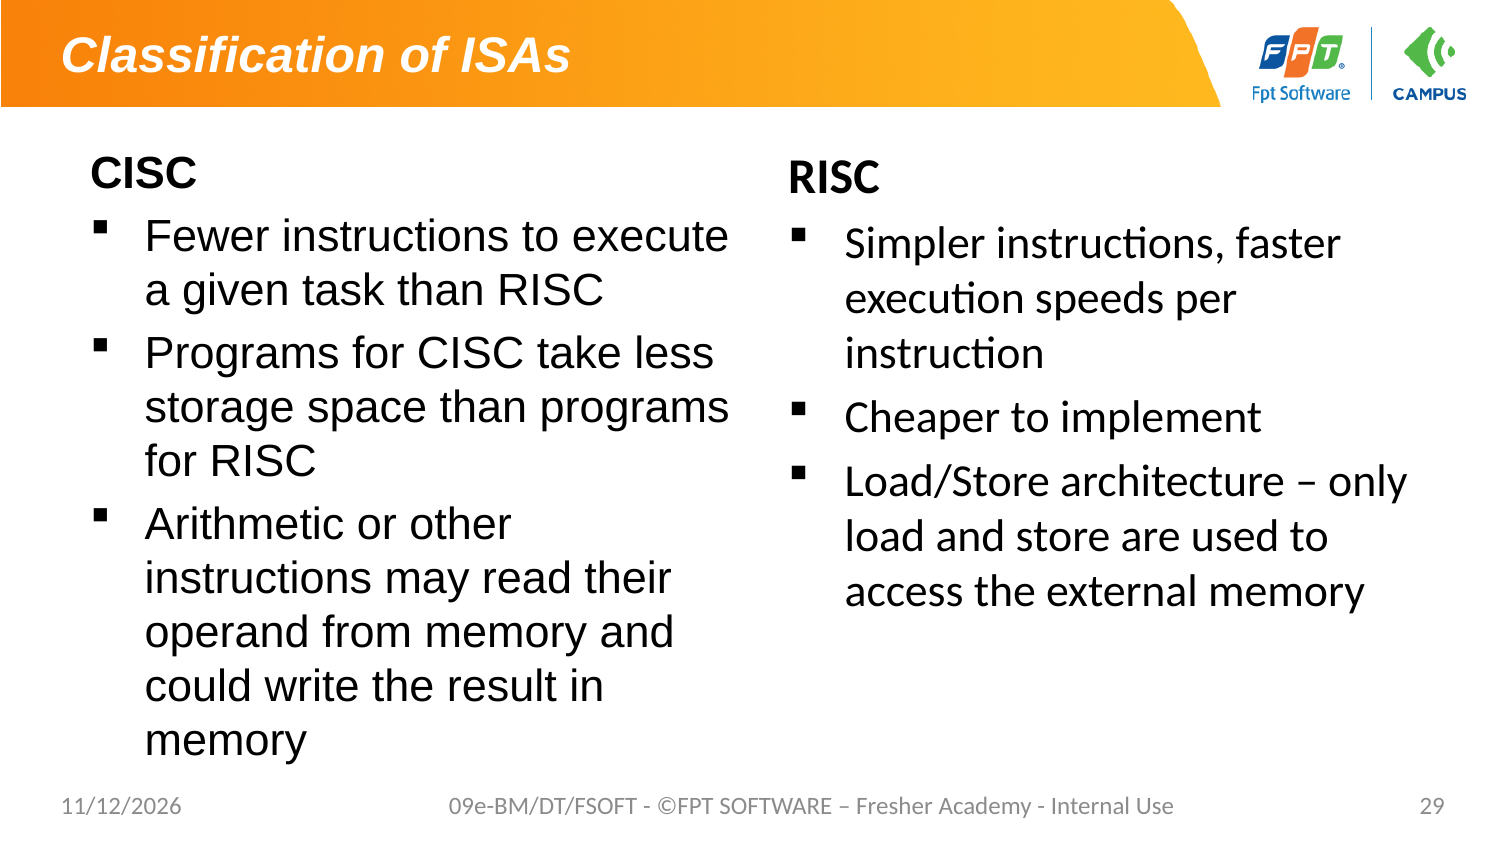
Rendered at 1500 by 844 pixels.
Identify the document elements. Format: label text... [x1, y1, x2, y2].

footer 09e-BM/DT/FSOFT - ©FPT SOFTWARE – Fresher Academy - Internal Use [289, 782, 1335, 827]
text_box RISC Simpler instructions, faster execution speeds per instruction Cheaper to implement Load/Store architecture – only load and store are used to access the external memory [773, 136, 1449, 782]
text_box CISC Fewer instructions to execute a given task than RISC Programs for CISC take less storage space than programs for RISC Arithmetic or other instructions may read their operand from memory and could write the result in memory [74, 135, 750, 783]
picture [1, 0, 1499, 844]
title Classification of ISAs [45, 0, 1176, 106]
slide_number 29 [1350, 782, 1461, 827]
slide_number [45, 782, 270, 827]
